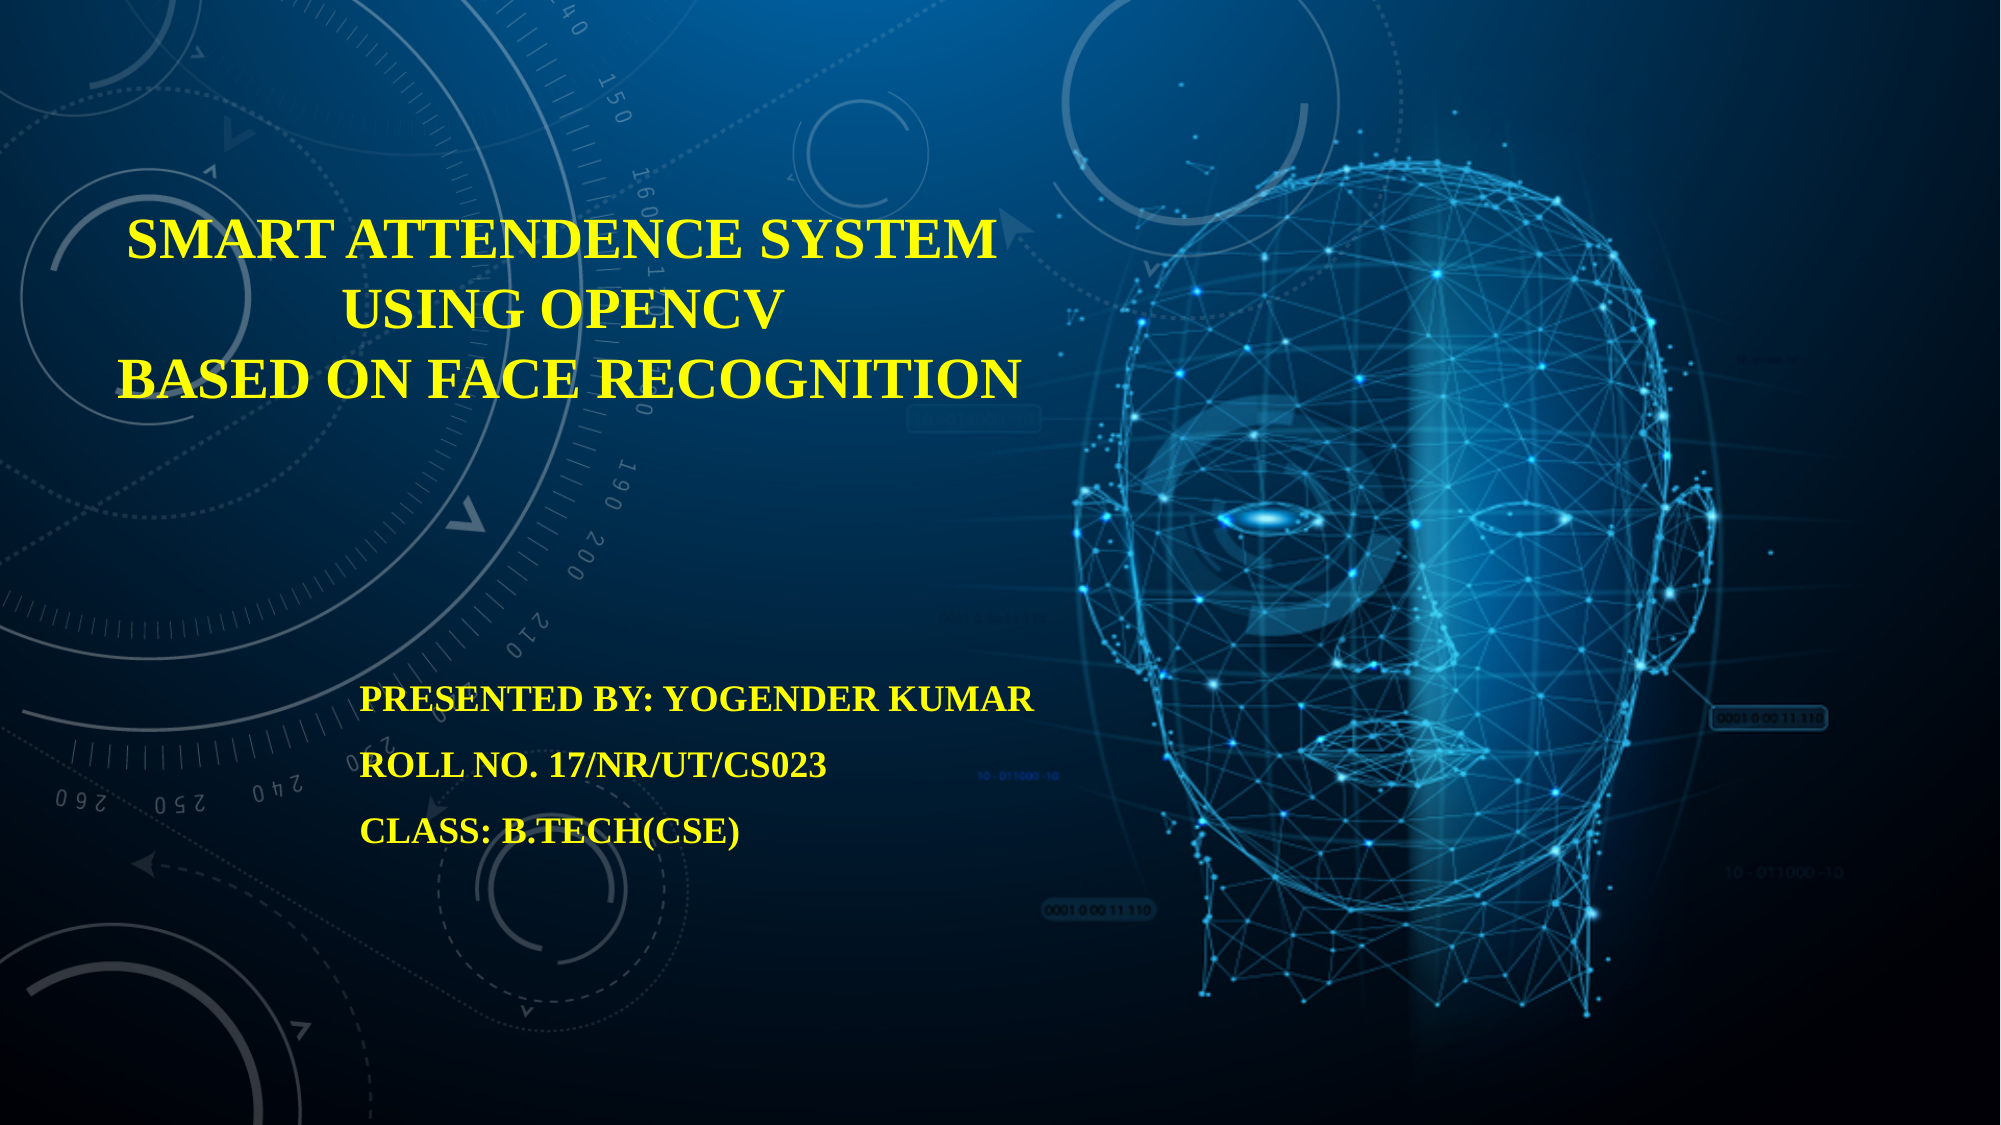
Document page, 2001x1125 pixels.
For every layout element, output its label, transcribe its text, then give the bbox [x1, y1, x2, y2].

title Smart ATTENDENCE SYSTEM USING OPENCV BASED ON FACE RECOGNITION [48, 94, 1092, 418]
picture [0, 0, 2001, 1125]
subtitle PRESENTED by: Yogender Kumar Roll NO. 17/NR/UT/CS023 CLASS: B.TECH(CSE) [344, 666, 1569, 939]
